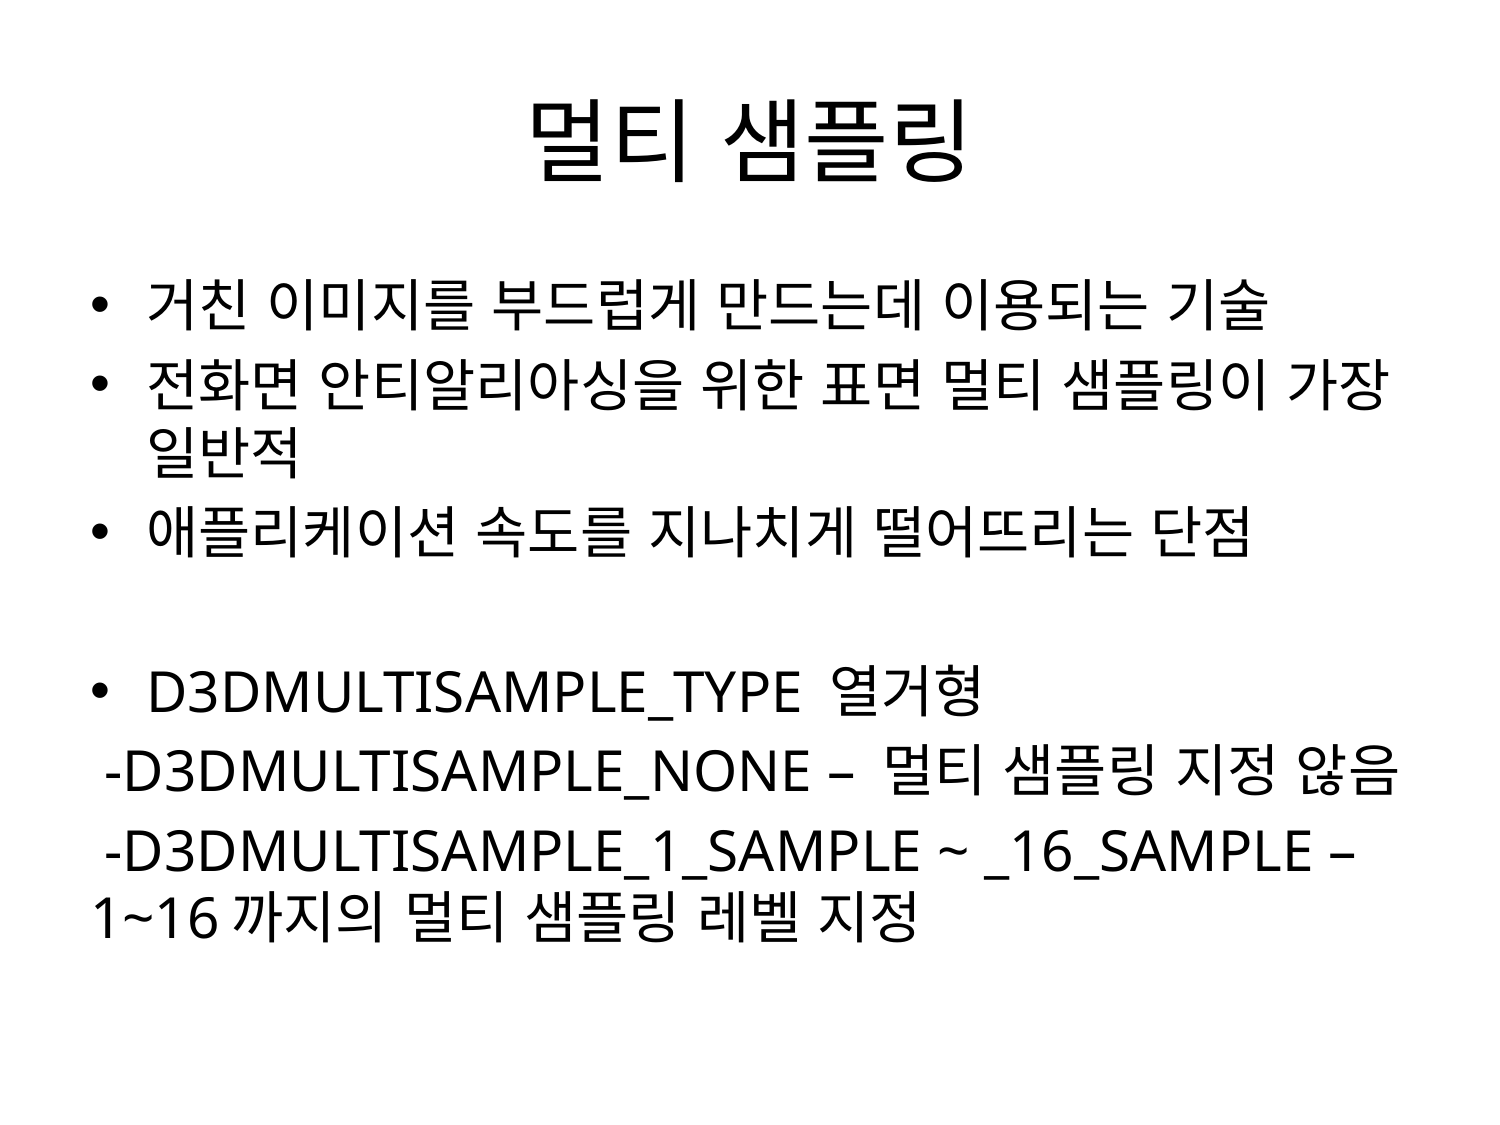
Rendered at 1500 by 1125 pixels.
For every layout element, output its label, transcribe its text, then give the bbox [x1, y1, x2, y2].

title 멀티 샘플링 [75, 45, 1425, 233]
list 거친 이미지를 부드럽게 만드는데 이용되는 기술 전화면 안티알리아싱을 위한 표면 멀티 샘플링이 가장 일반적 애플리케이션 속도를 지나치게 떨어뜨리는 단점 D3DMULTISAMPLE_TYPE 열거형 -D3DMULTISAMPLE_NONE – 멀티 샘플링 지정 않음 -D3DMULTISAMPLE_1_SAMPLE ~ _16_SAMPLE – 1~16까지의 멀티 샘플링 레벨 지정 [75, 262, 1425, 1005]
